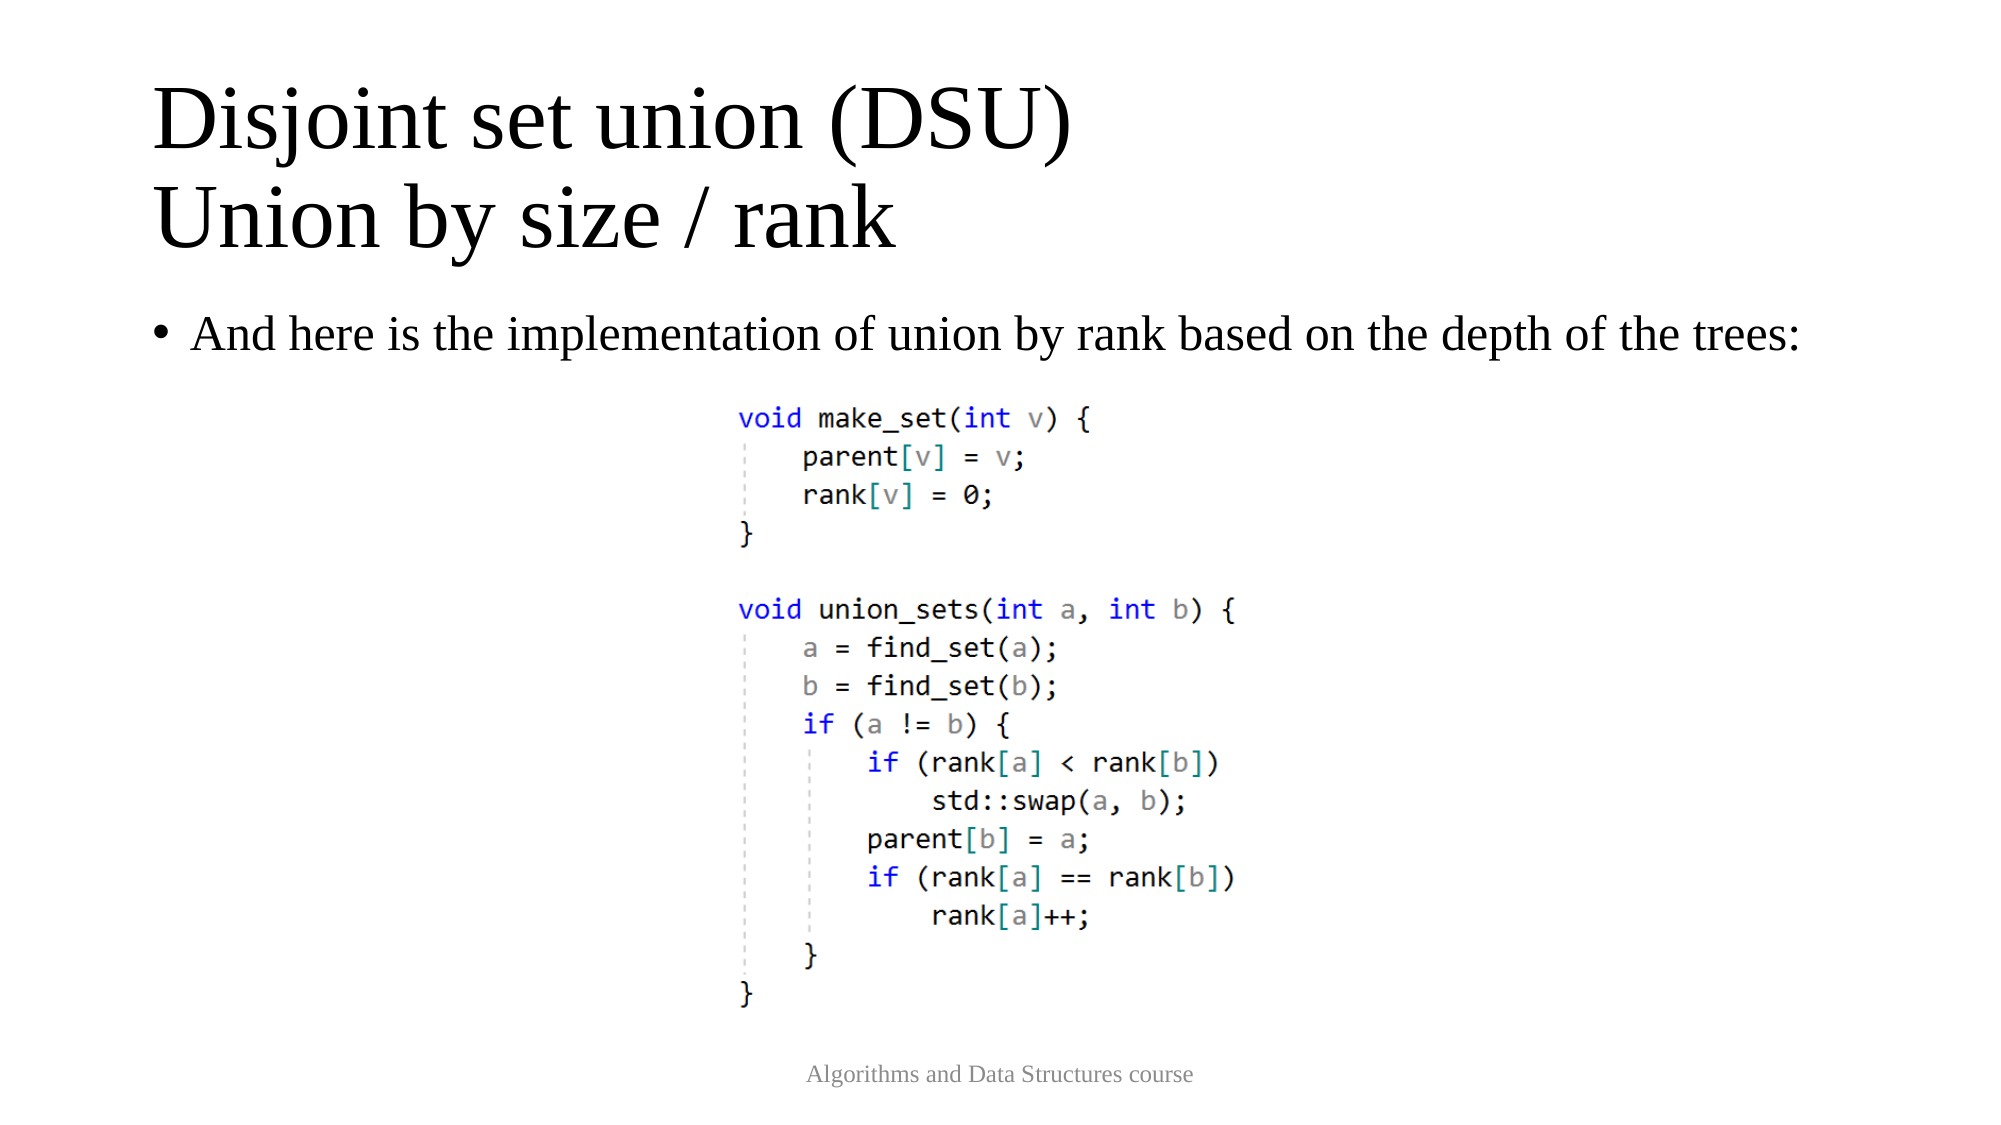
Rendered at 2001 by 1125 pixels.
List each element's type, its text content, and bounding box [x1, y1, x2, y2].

footer Algorithms and Data Structures course [662, 1042, 1338, 1103]
title Disjoint set union (DSU) Union by size / rank [137, 59, 1863, 278]
picture [732, 402, 1260, 1014]
text_box And here is the implementation of union by rank based on the depth of the trees: [137, 299, 1863, 1014]
